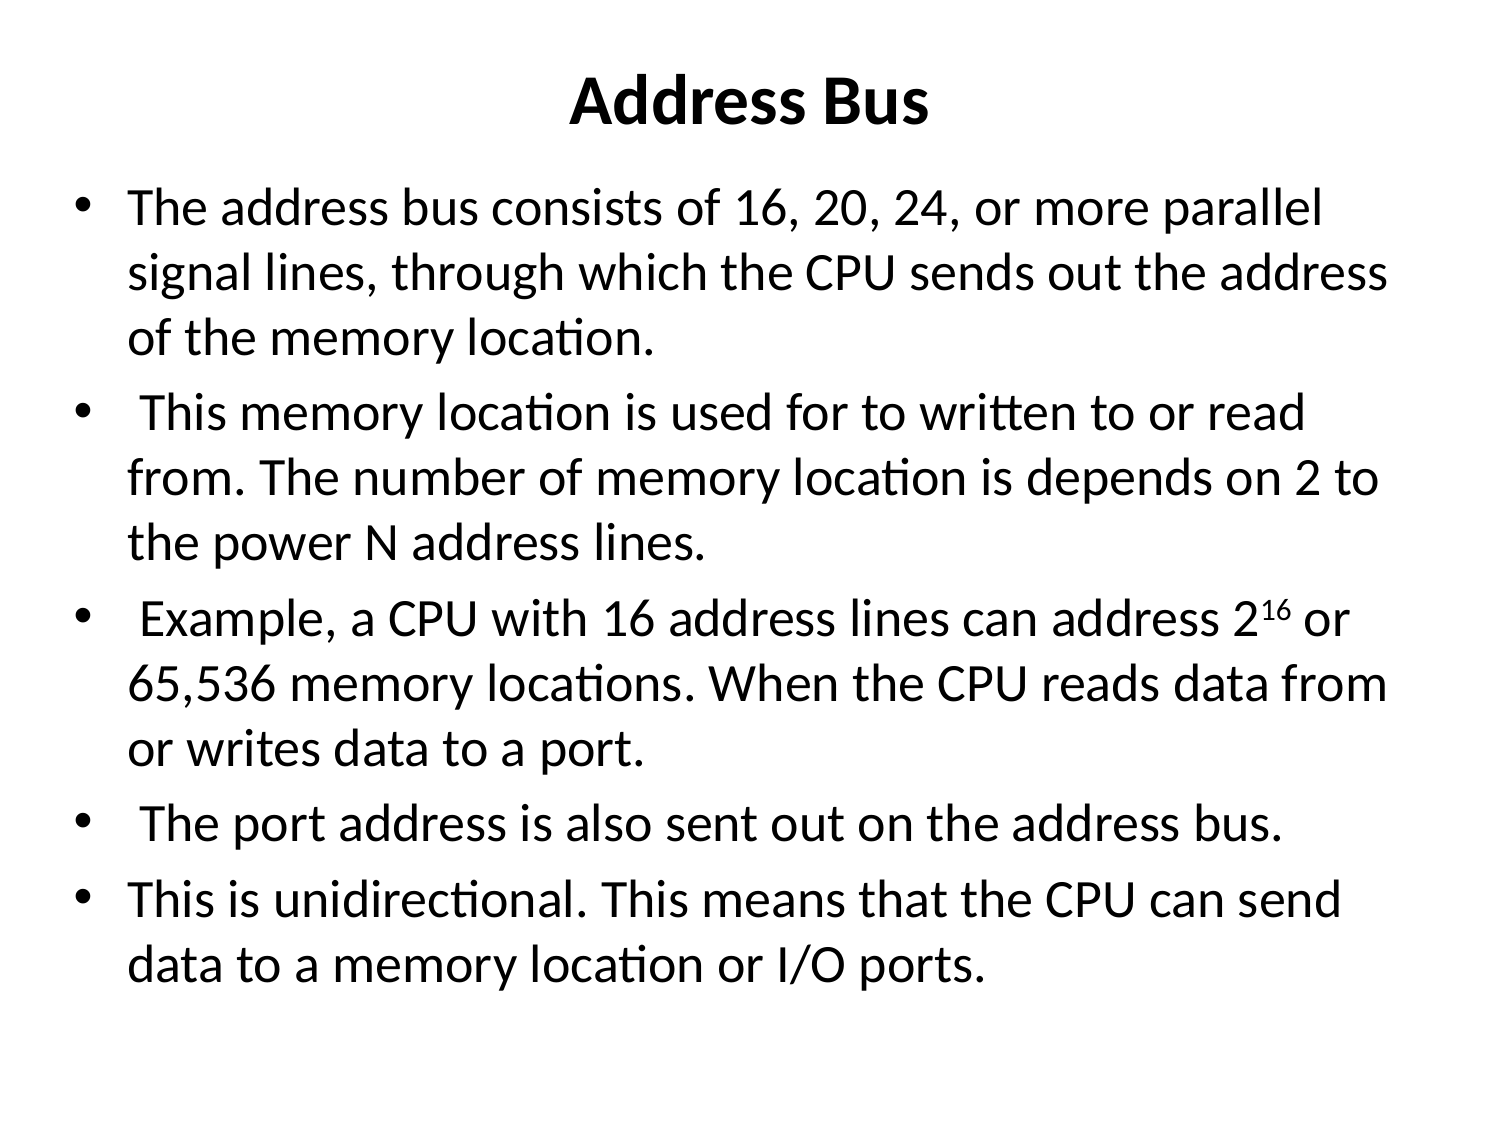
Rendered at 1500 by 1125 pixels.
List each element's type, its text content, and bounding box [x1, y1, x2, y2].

list The address bus consists of 16, 20, 24, or more parallel signal lines, through which the CPU sends out the address of the memory location. This memory location is used for to written to or read from. The number of memory location is depends on 2 to the power N address lines. Example, a CPU with 16 address lines can address 216 or 65,536 memory locations. When the CPU reads data from or writes data to a port. The port address is also sent out on the address bus. This is unidirectional. This means that the CPU can send data to a memory location or I/O ports. [58, 164, 1425, 1005]
title Address Bus [75, 45, 1425, 164]
